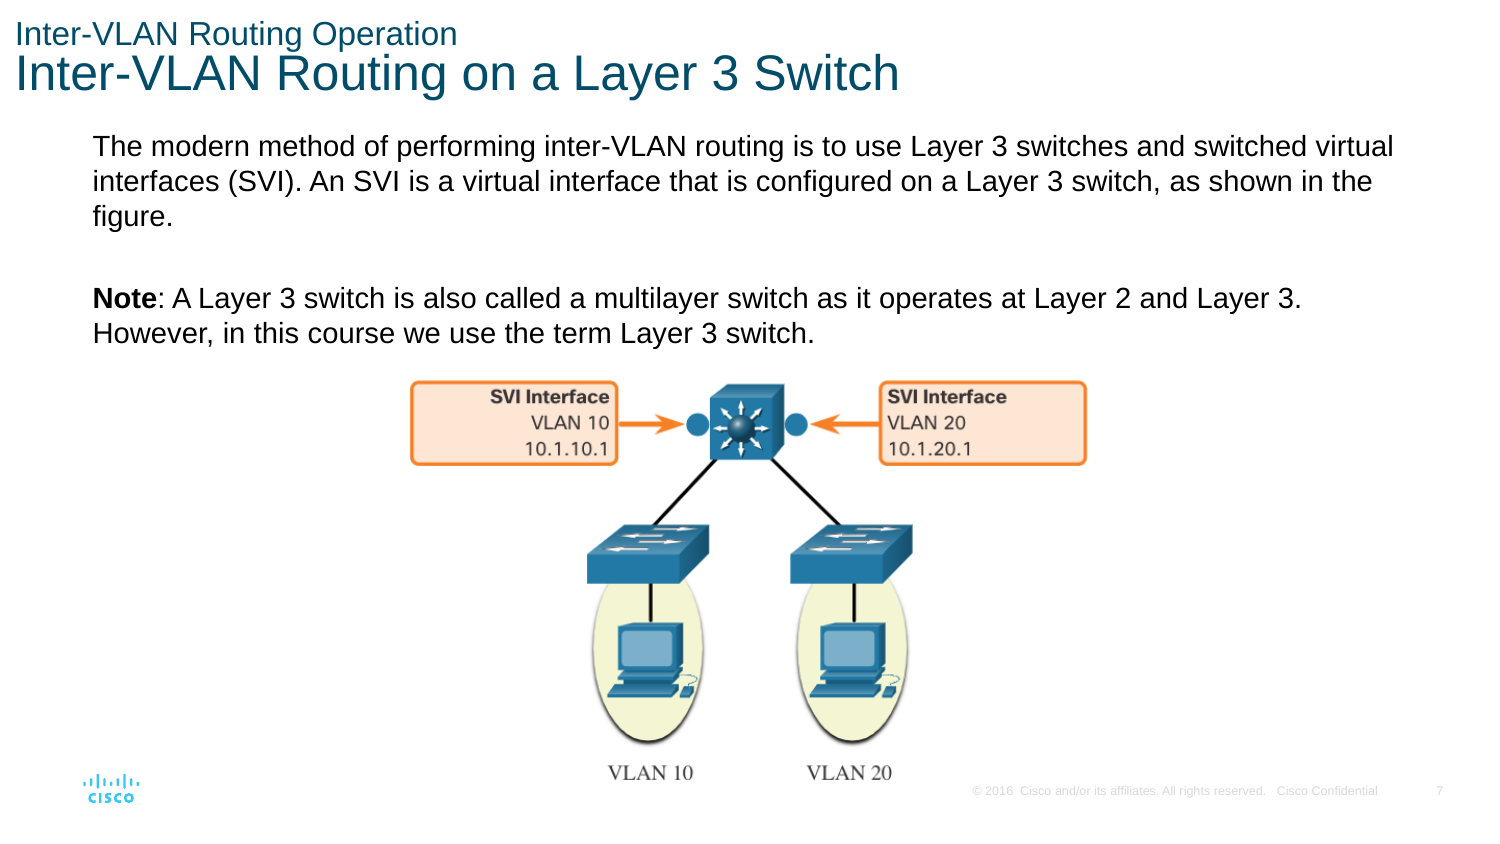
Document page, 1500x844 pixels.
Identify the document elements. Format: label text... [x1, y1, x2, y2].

title Inter-VLAN Routing Operation Inter-VLAN Routing on a Layer 3 Switch [0, 0, 1369, 120]
list The modern method of performing inter-VLAN routing is to use Layer 3 switches and switched virtual interfaces (SVI). An SVI is a virtual interface that is configured on a Layer 3 switch, as shown in the figure. Note: A Layer 3 switch is also called a multilayer switch as it operates at Layer 2 and Layer 3. However, in this course we use the term Layer 3 switch. [77, 120, 1437, 340]
picture [404, 371, 1095, 783]
